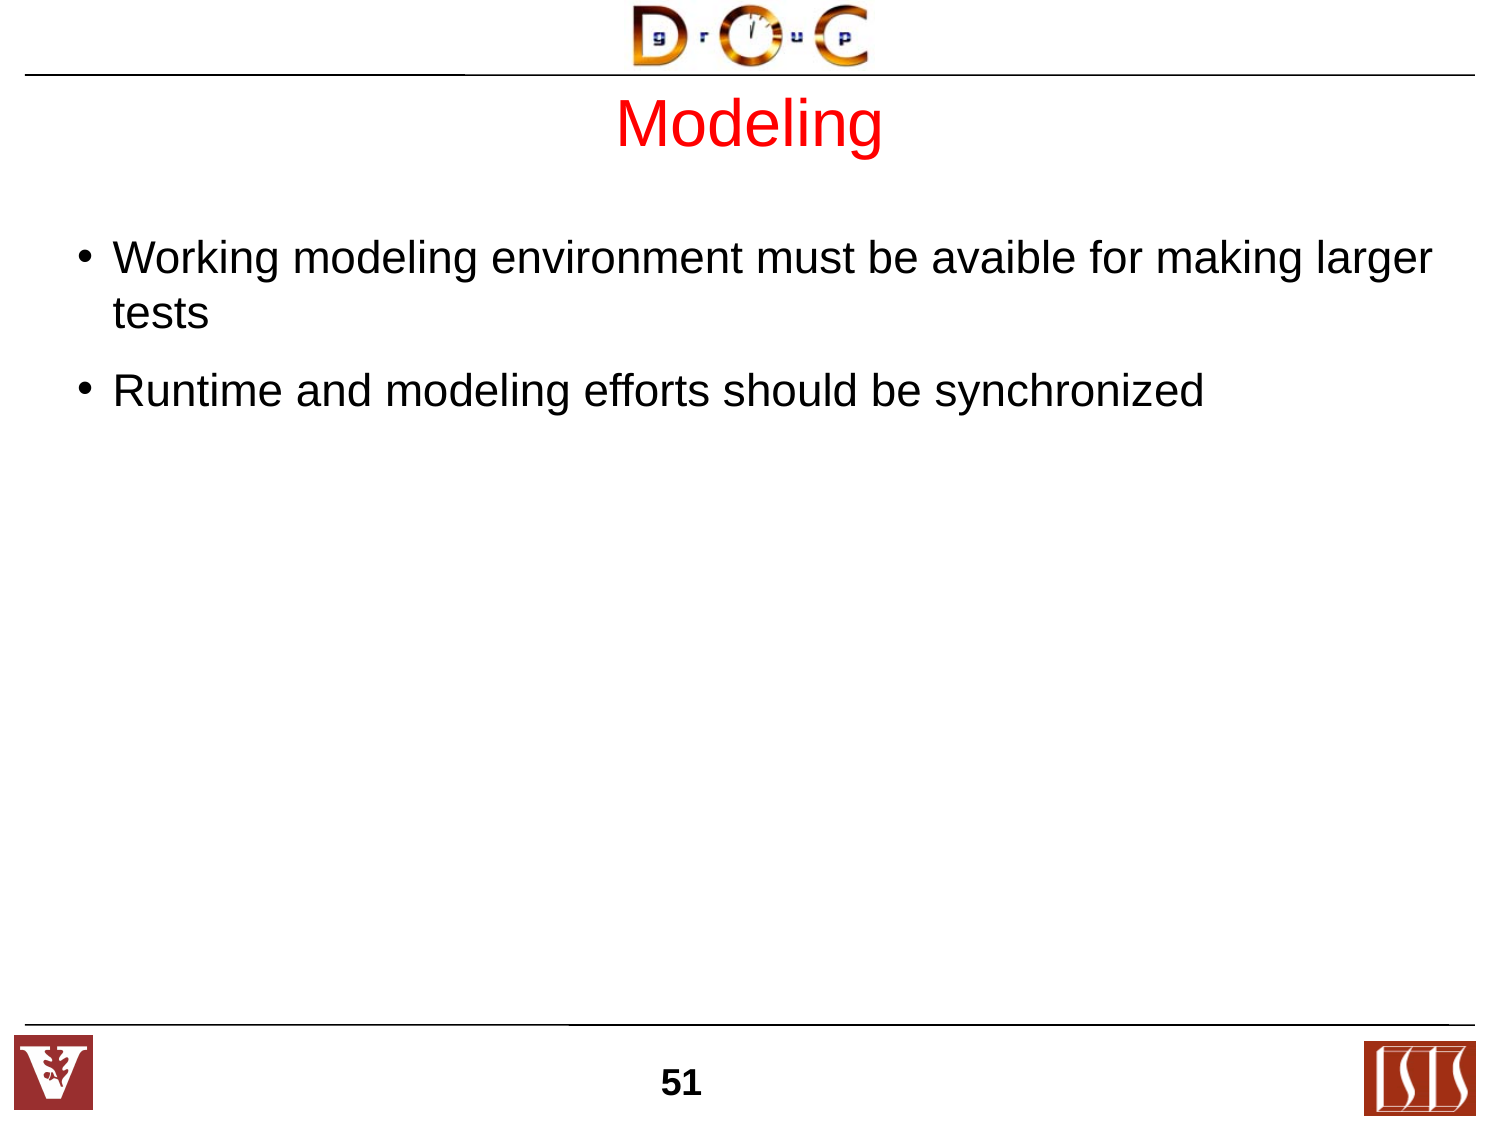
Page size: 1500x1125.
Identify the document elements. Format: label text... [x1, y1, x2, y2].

text_box Modeling [0, 88, 1500, 152]
picture [1364, 1041, 1476, 1116]
text_box [37, 195, 1475, 996]
picture [624, 0, 875, 71]
picture [14, 1035, 93, 1110]
text_box Working modeling environment must be avaible for making larger tests Runtime and modeling efforts should be synchronized [62, 220, 1500, 1021]
